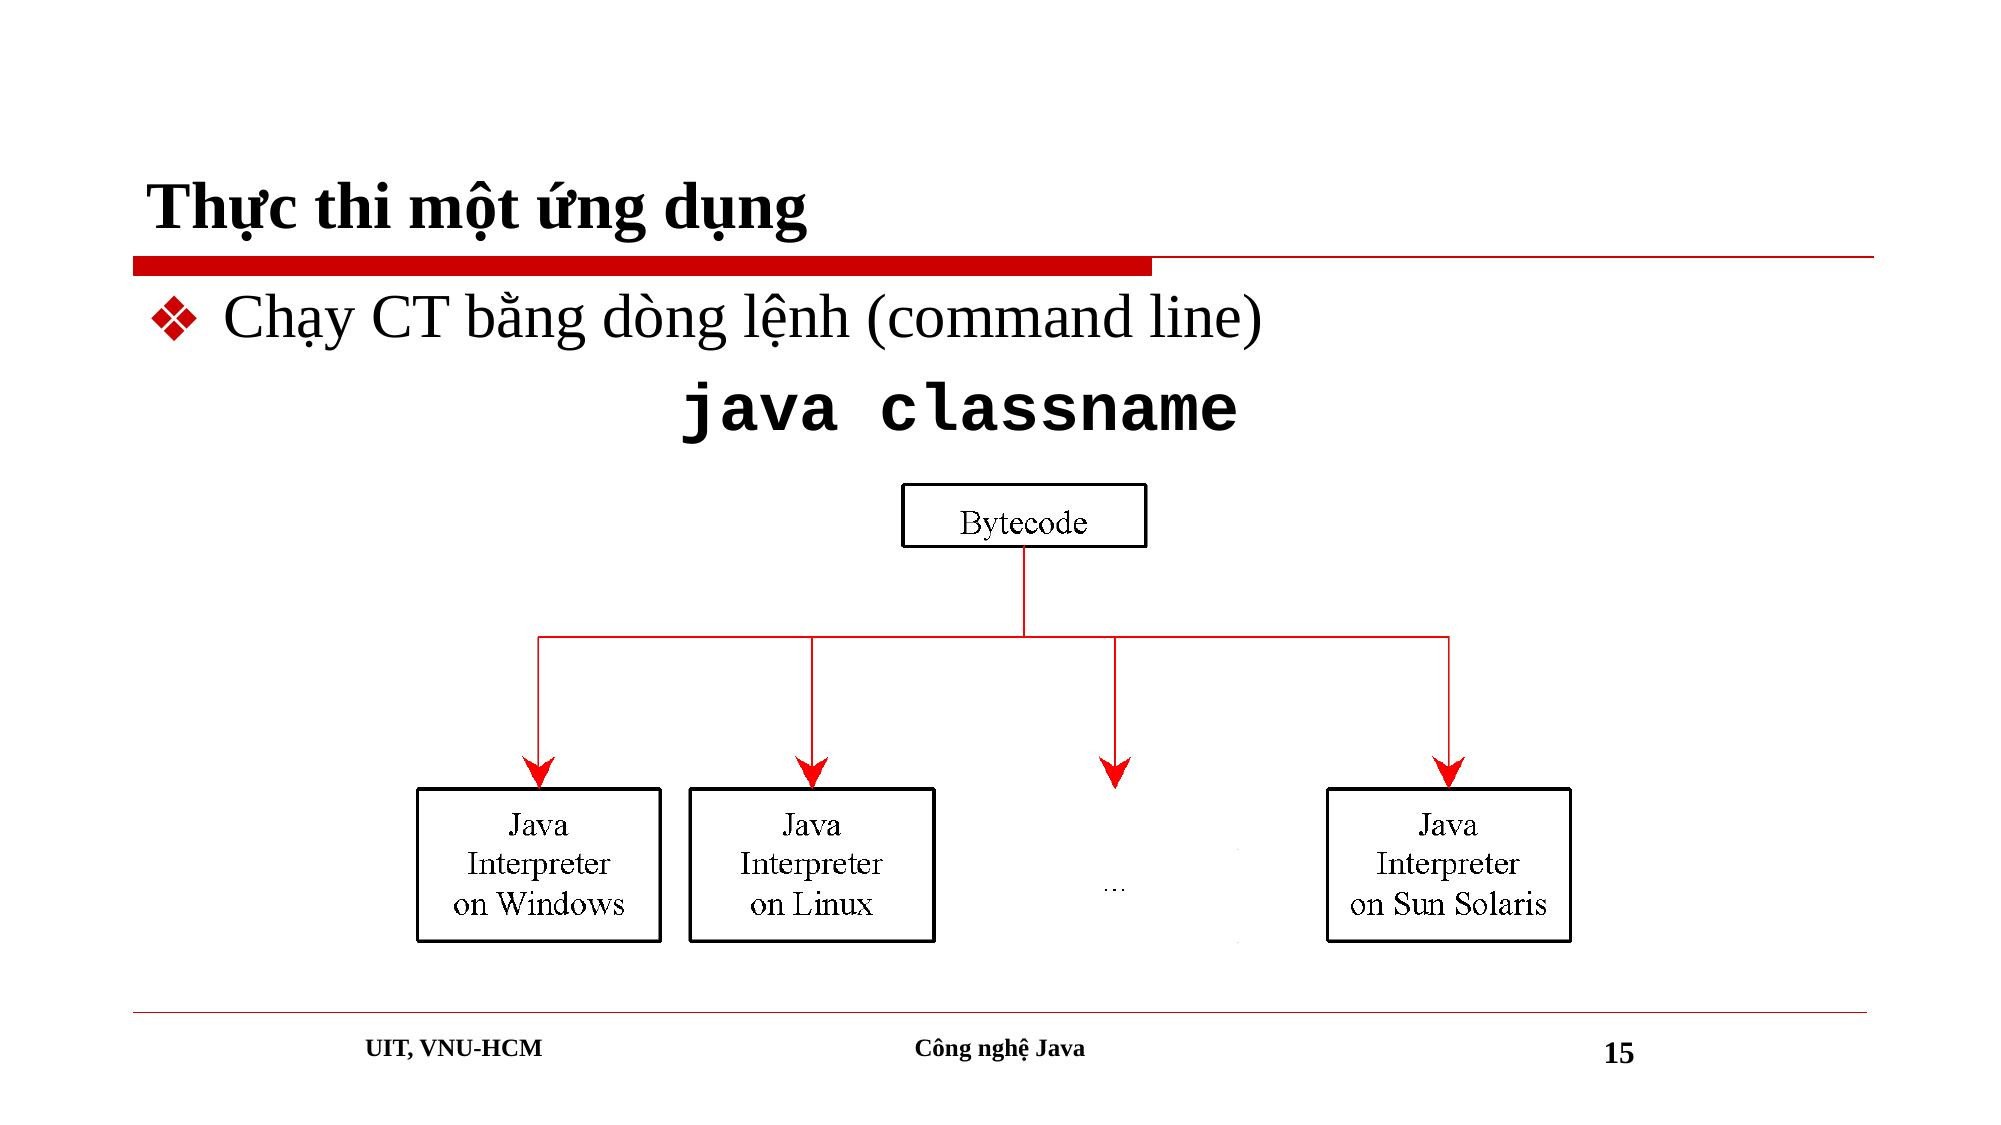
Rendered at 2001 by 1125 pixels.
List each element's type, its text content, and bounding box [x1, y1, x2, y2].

text_box UIT, VNU-HCM [350, 1024, 675, 1103]
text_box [387, 424, 1601, 1032]
text_box Công nghệ Java [762, 1041, 1238, 1103]
list Chạy CT bằng dòng lệnh (command line) java classname [131, 267, 1788, 968]
title Thực thi một ứng dụng [131, 50, 1657, 250]
text_box 15 [1325, 1024, 1650, 1103]
